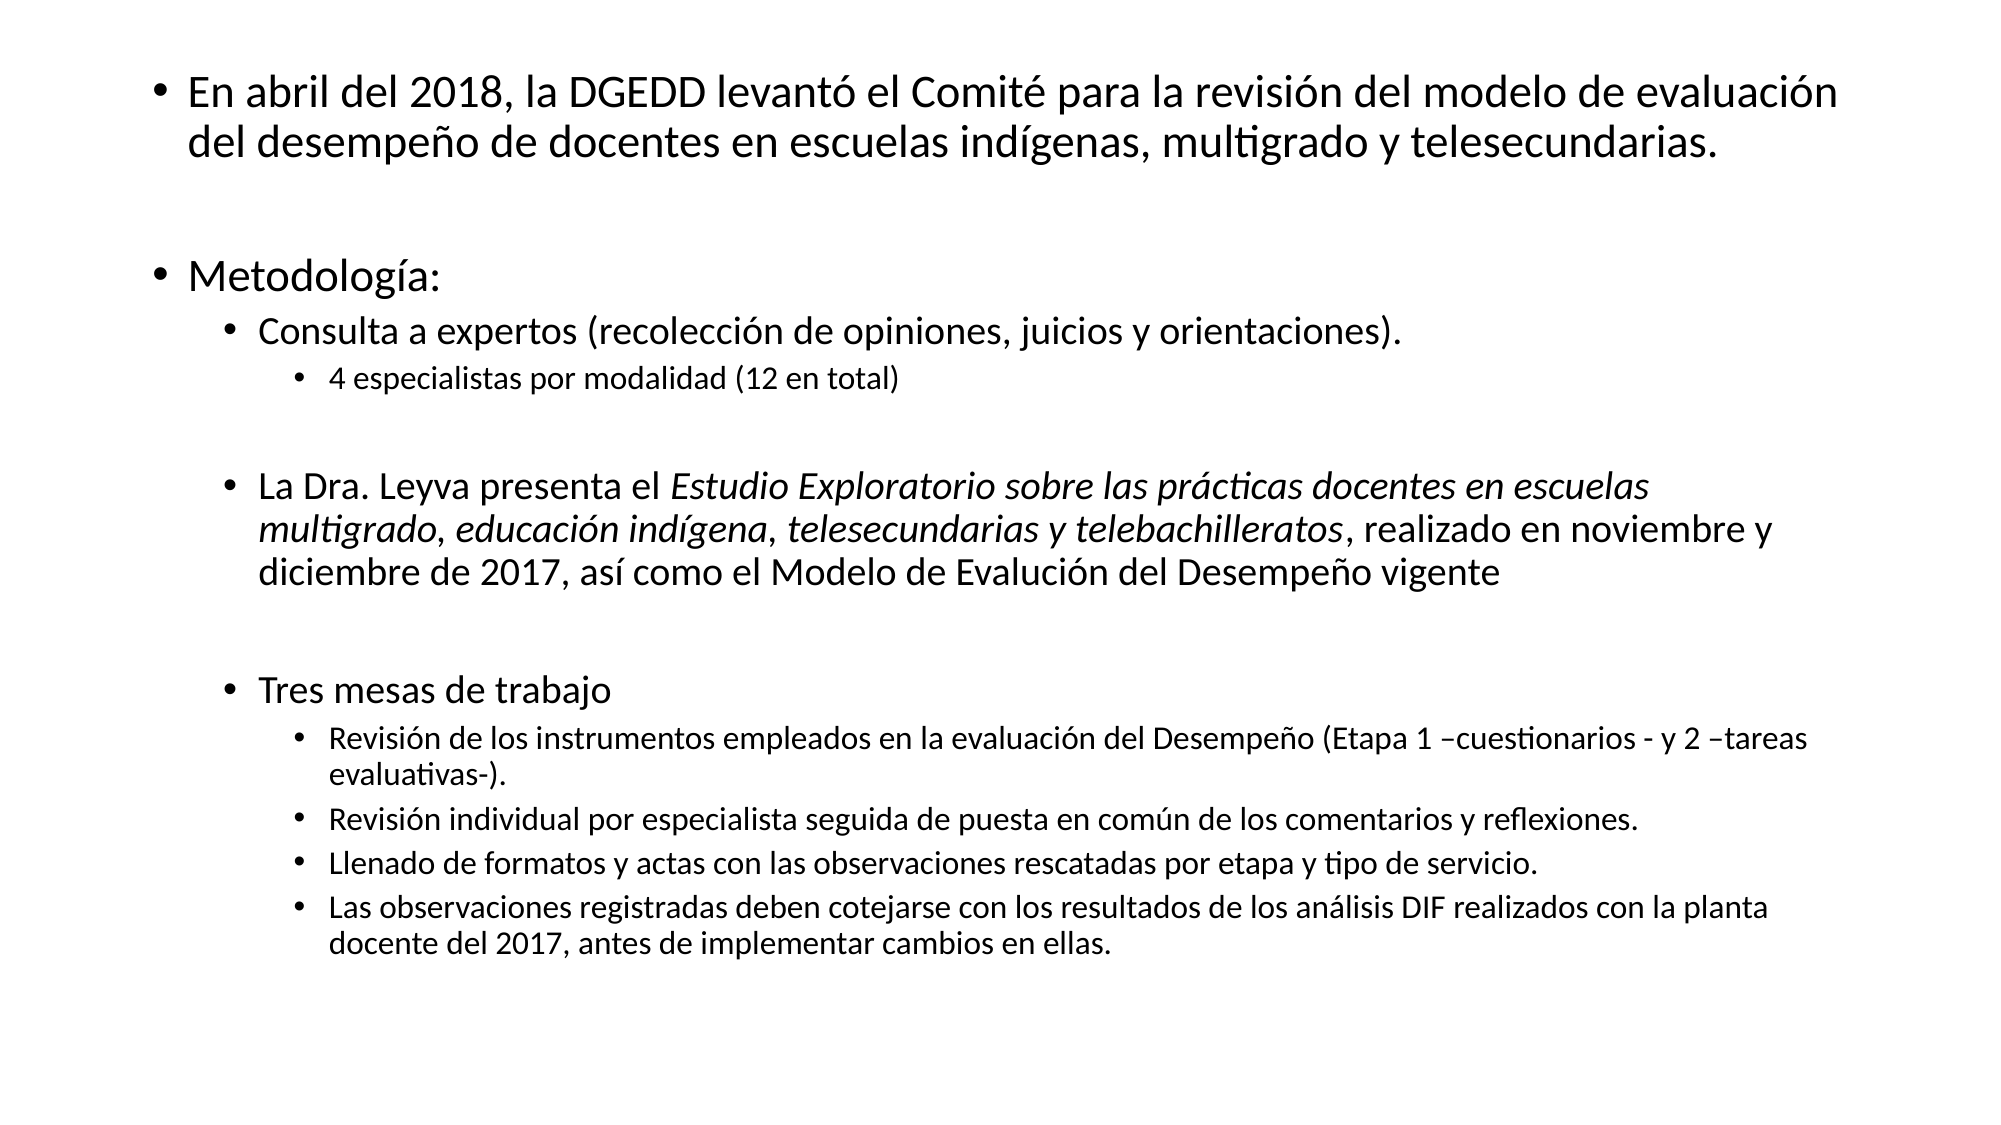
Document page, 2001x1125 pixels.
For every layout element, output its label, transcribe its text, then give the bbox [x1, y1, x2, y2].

list En abril del 2018, la DGEDD levantó el Comité para la revisión del modelo de evaluación del desempeño de docentes en escuelas indígenas, multigrado y telesecundarias. Metodología: Consulta a expertos (recolección de opiniones, juicios y orientaciones). 4 especialistas por modalidad (12 en total) La Dra. Leyva presenta el Estudio Exploratorio sobre las prácticas docentes en escuelas multigrado, educación indígena, telesecundarias y telebachilleratos, realizado en noviembre y diciembre de 2017, así como el Modelo de Evalución del Desempeño vigente Tres mesas de trabajo Revisión de los instrumentos empleados en la evaluación del Desempeño (Etapa 1 –cuestionarios - y 2 –tareas evaluativas-). Revisión individual por especialista seguida de puesta en común de los comentarios y reflexiones. Llenado de formatos y actas con las observaciones rescatadas por etapa y tipo de servicio. Las observaciones registradas deben cotejarse con los resultados de los análisis DIF realizados con la planta docente del 2017, antes de implementar cambios en ellas. [137, 59, 1863, 1014]
